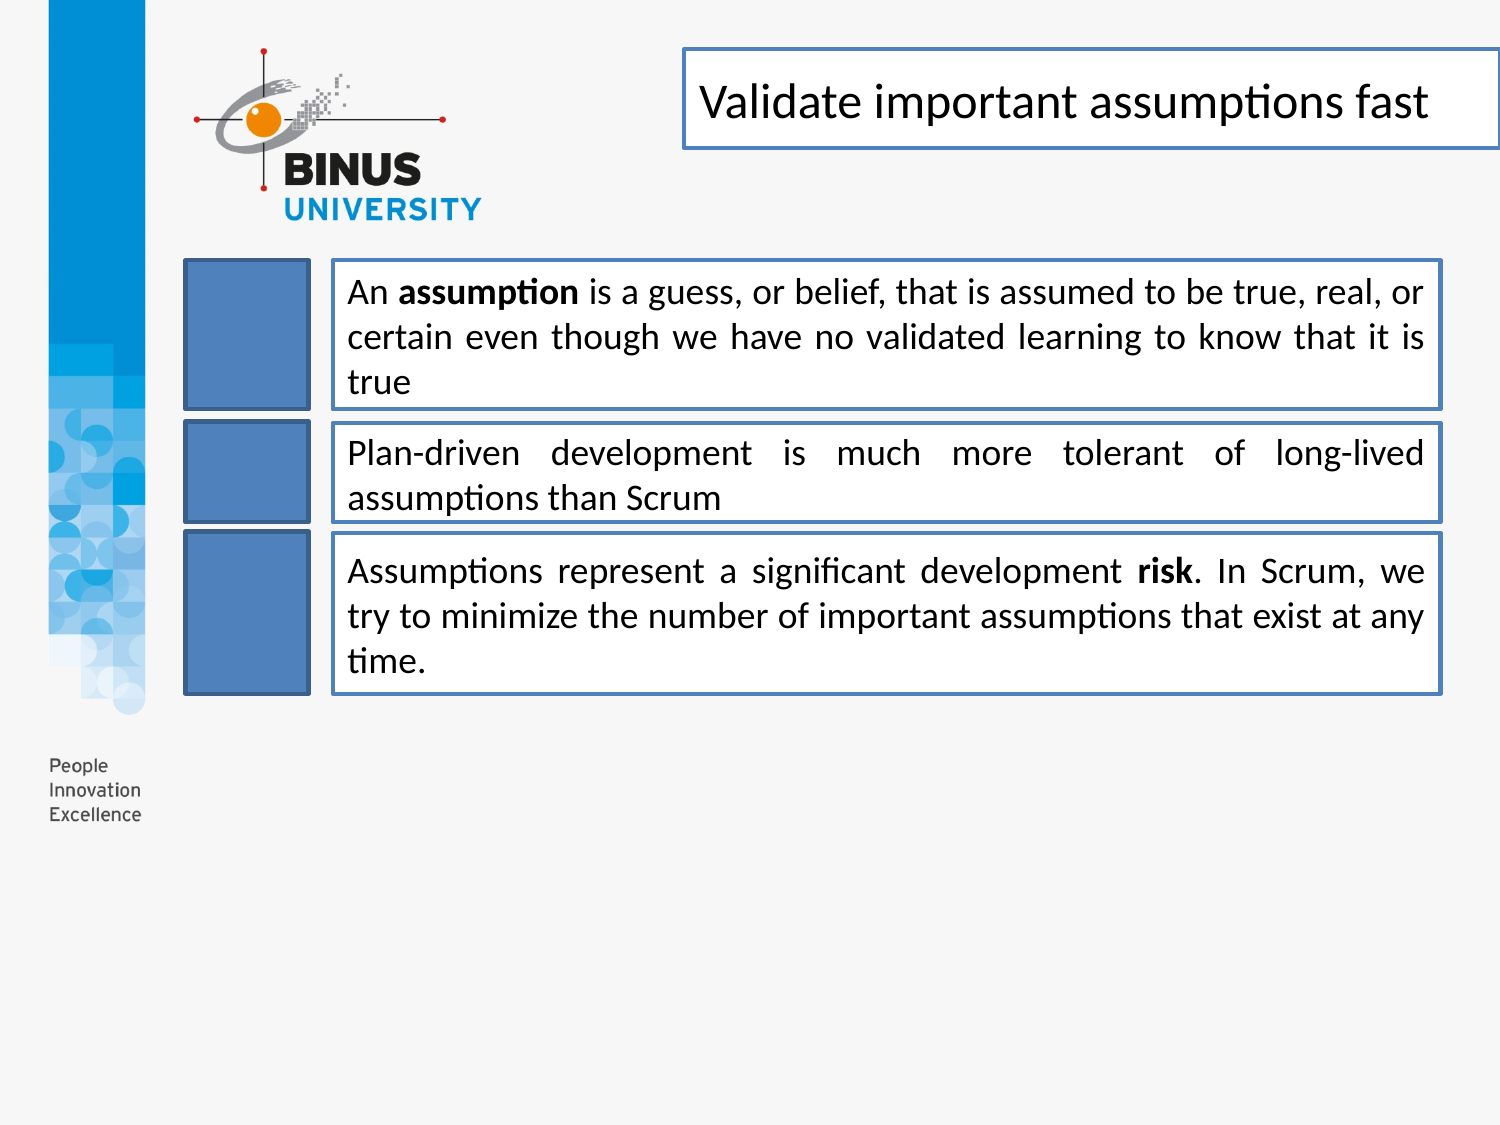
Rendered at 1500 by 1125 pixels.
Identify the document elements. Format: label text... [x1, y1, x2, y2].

text_box [183, 419, 311, 524]
picture [0, 0, 1500, 846]
text_box Assumptions represent a significant development risk. In Scrum, we try to minimize the number of important assumptions that exist at any time. [331, 531, 1443, 696]
text_box Plan-driven development is much more tolerant of long-lived assumptions than Scrum [331, 421, 1443, 524]
text_box [183, 258, 311, 411]
text_box [183, 529, 311, 696]
text_box Validate important assumptions fast [682, 47, 1500, 150]
text_box An assumption is a guess, or belief, that is assumed to be true, real, or certain even though we have no validated learning to know that it is true [331, 258, 1443, 411]
